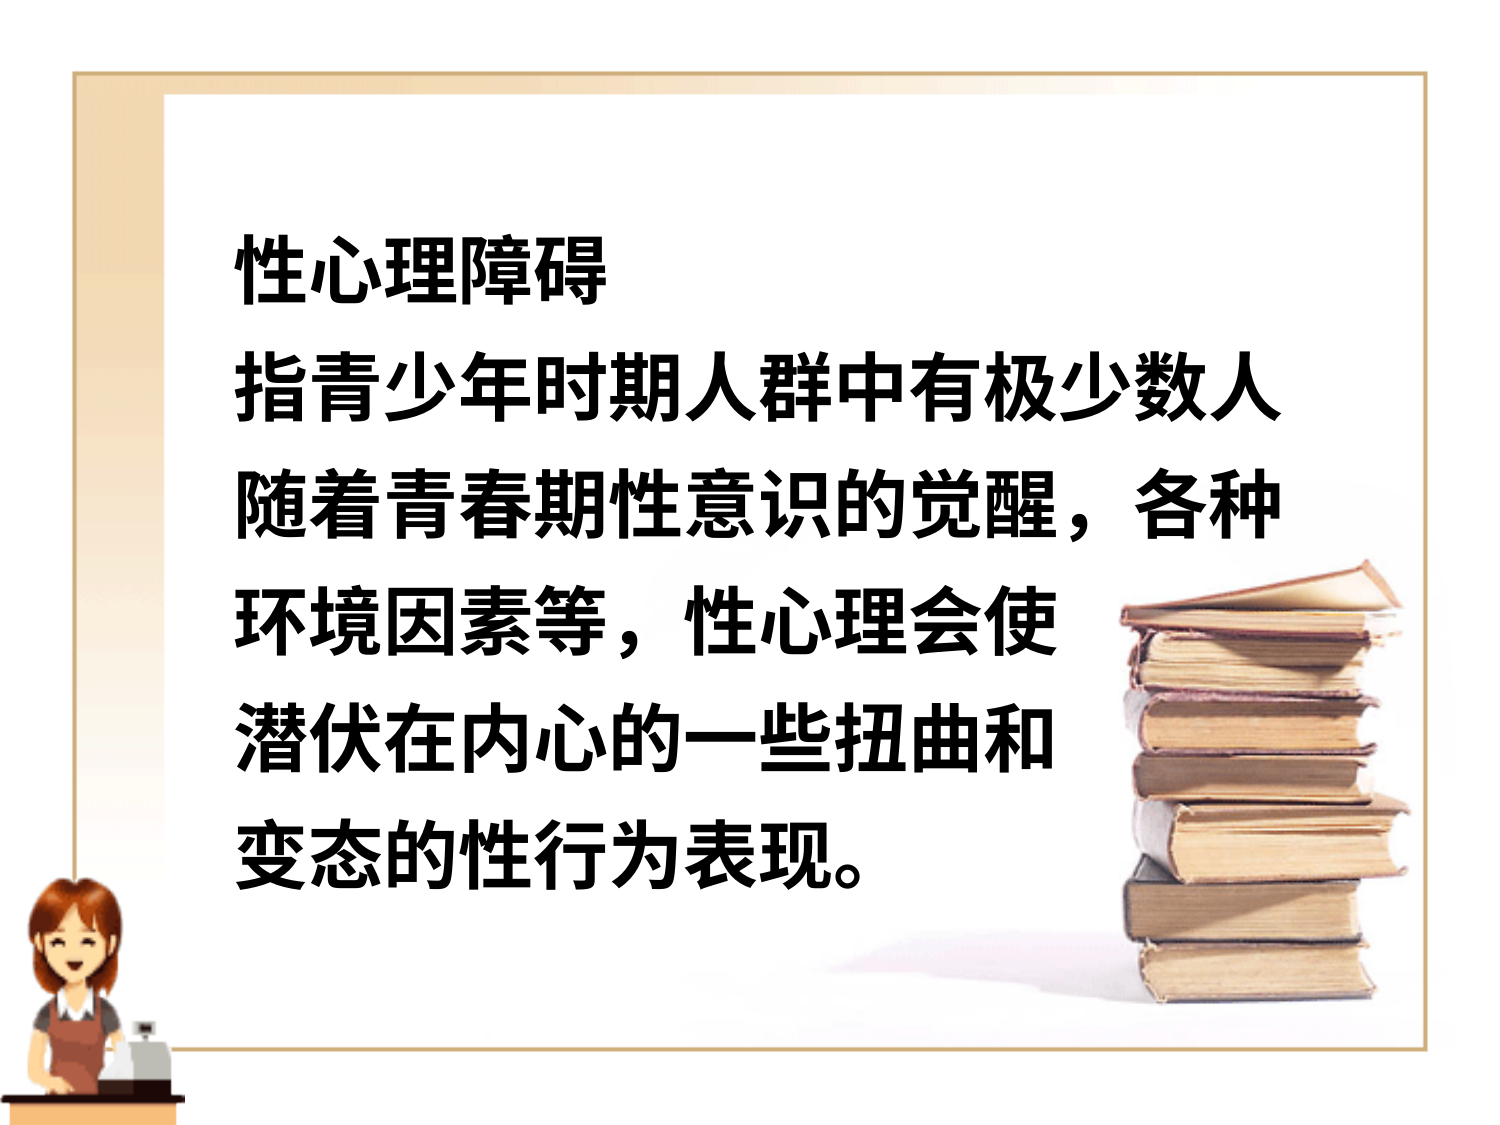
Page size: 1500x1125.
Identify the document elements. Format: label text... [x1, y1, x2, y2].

picture [0, 0, 1500, 1125]
title 性心理障碍 指青少年时期人群中有极少数人随着青春期性意识的觉醒，各种环境因素等，性心理会使 潜伏在内心的一些扭曲和 变态的性行为表现。 [218, 54, 1371, 1040]
